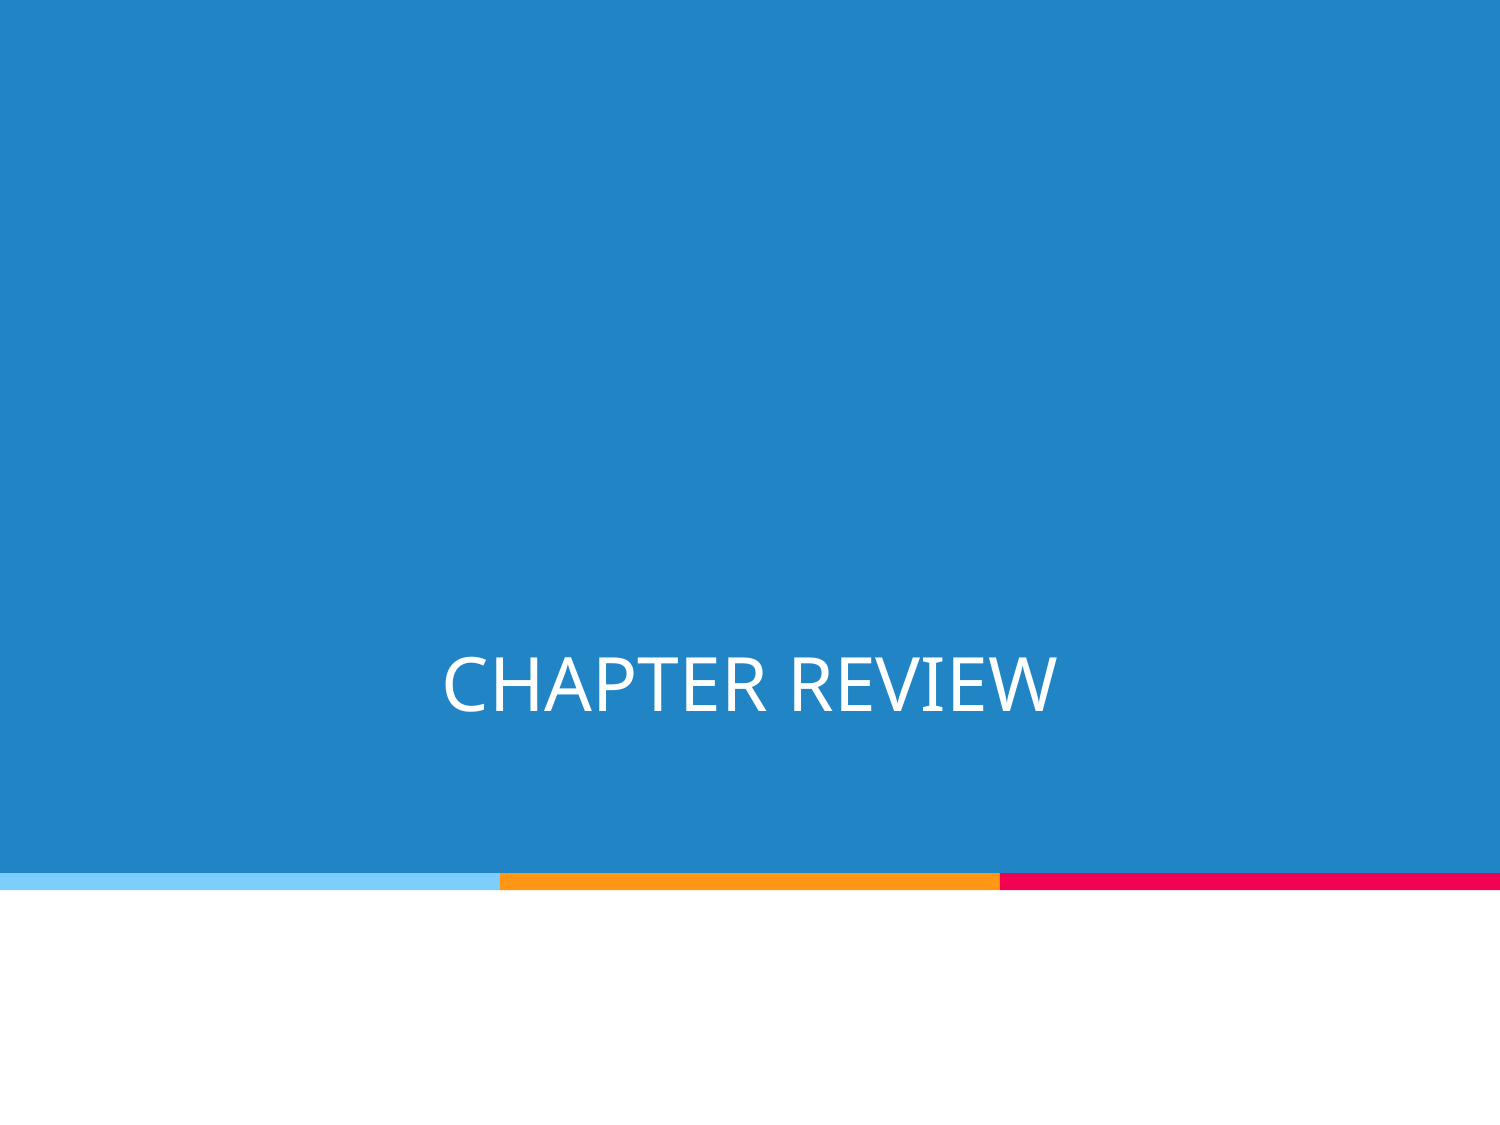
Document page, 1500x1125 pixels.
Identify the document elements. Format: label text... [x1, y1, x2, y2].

subtitle CHAPTER REVIEW [112, 621, 1388, 793]
